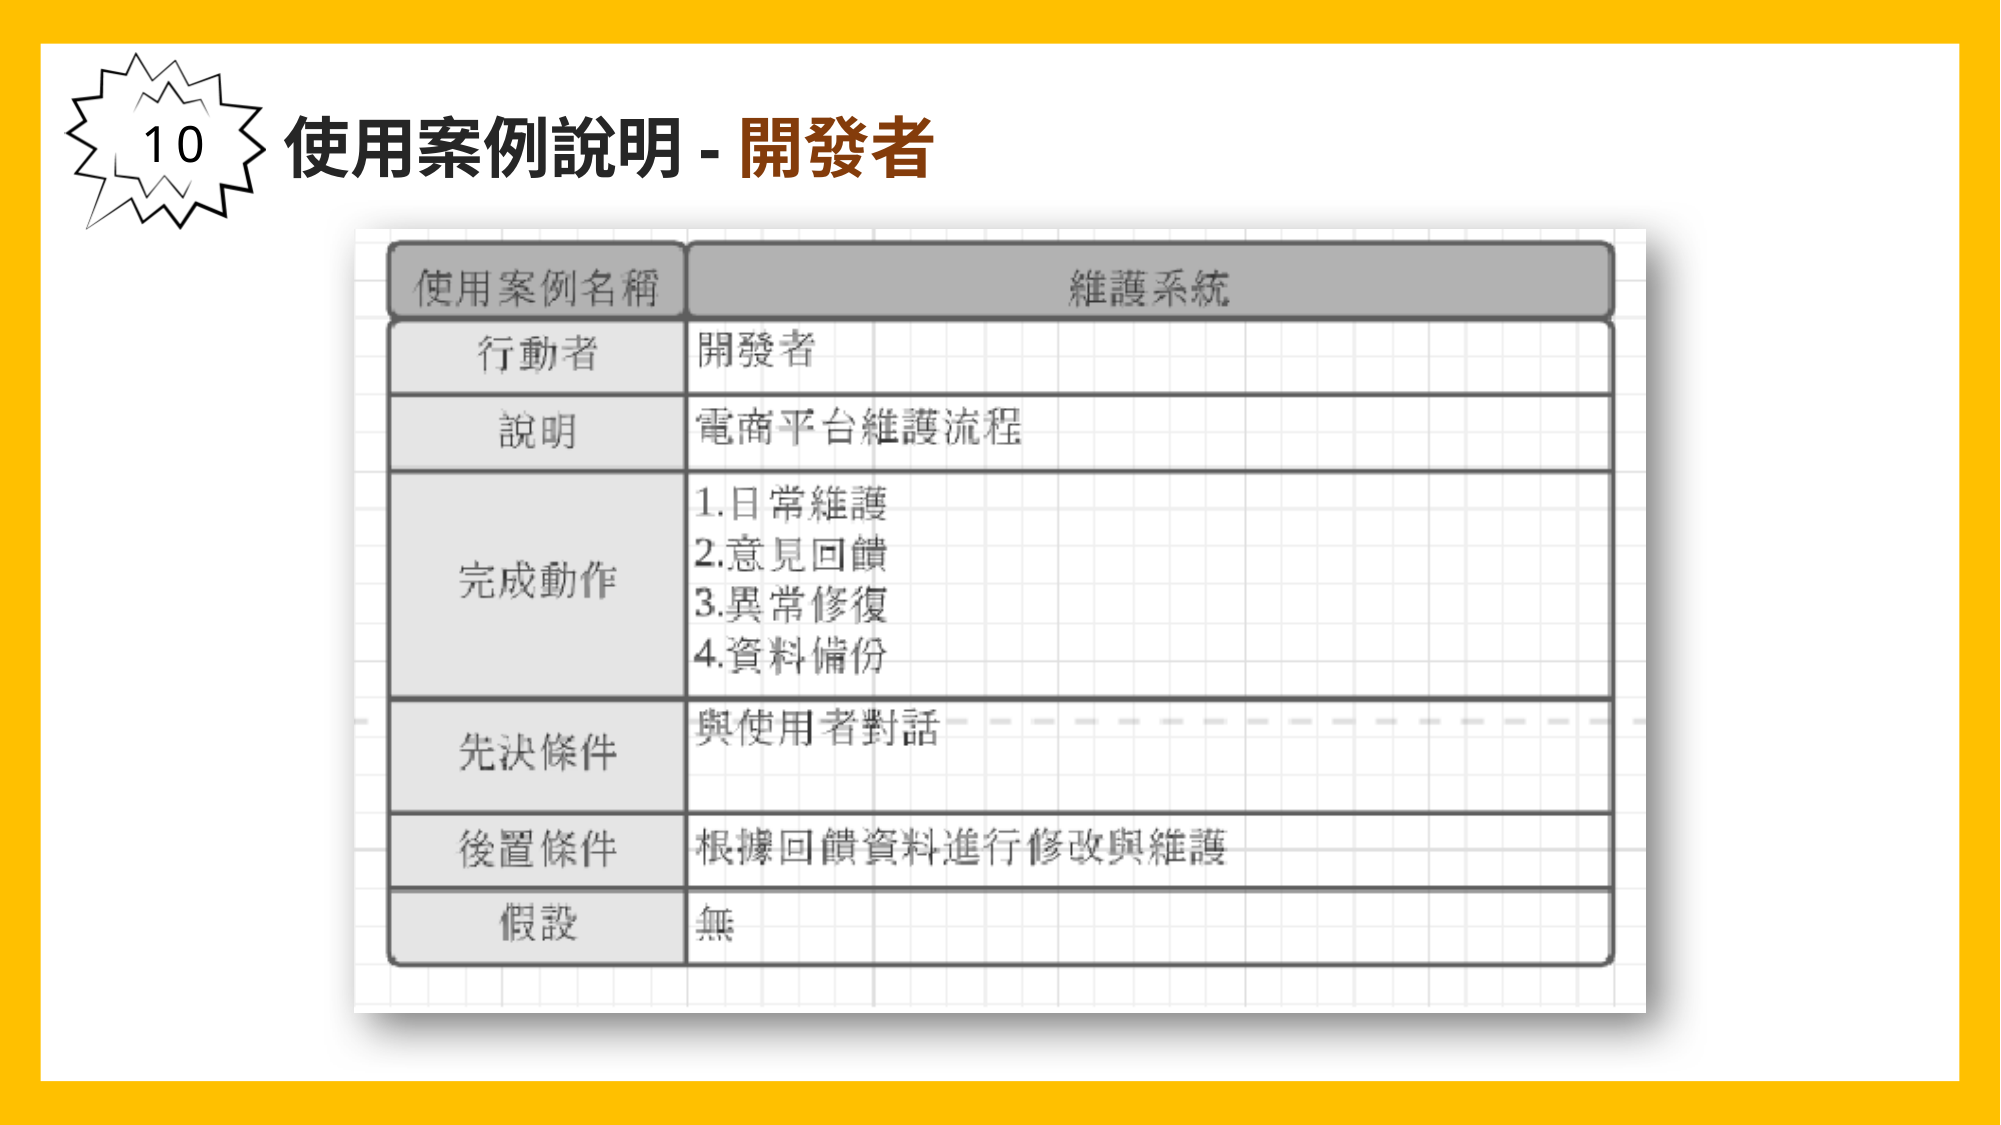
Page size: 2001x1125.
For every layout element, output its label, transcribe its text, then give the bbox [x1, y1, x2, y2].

text_box 使用案例說明-開發者 [275, 98, 1000, 193]
picture [354, 229, 1646, 1013]
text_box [64, 52, 275, 230]
